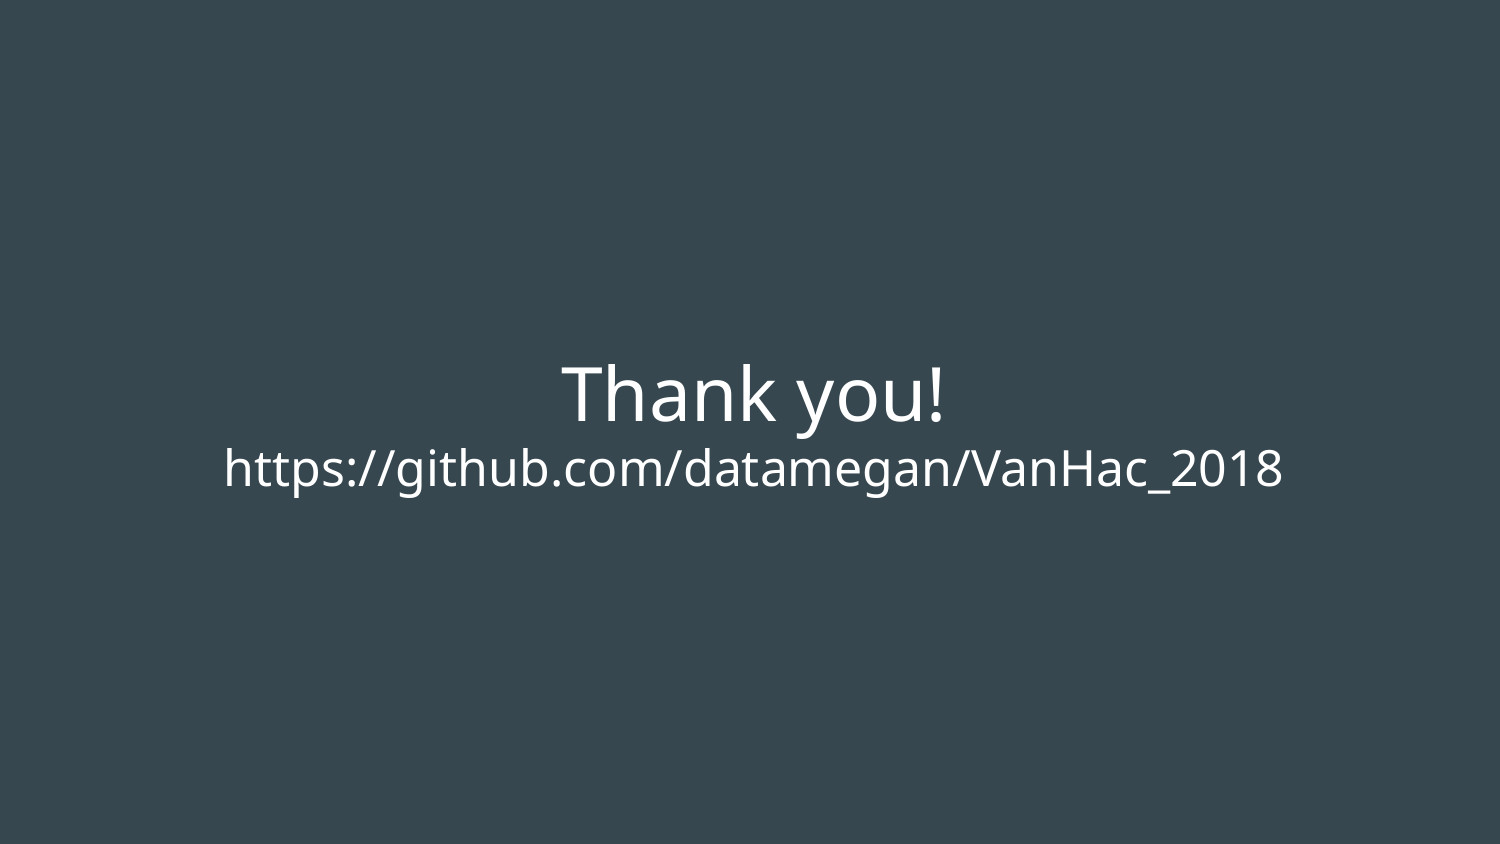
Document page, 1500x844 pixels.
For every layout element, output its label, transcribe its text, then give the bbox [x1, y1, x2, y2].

title Thank you! https://github.com/datamegan/VanHac_2018 [110, 351, 1399, 493]
